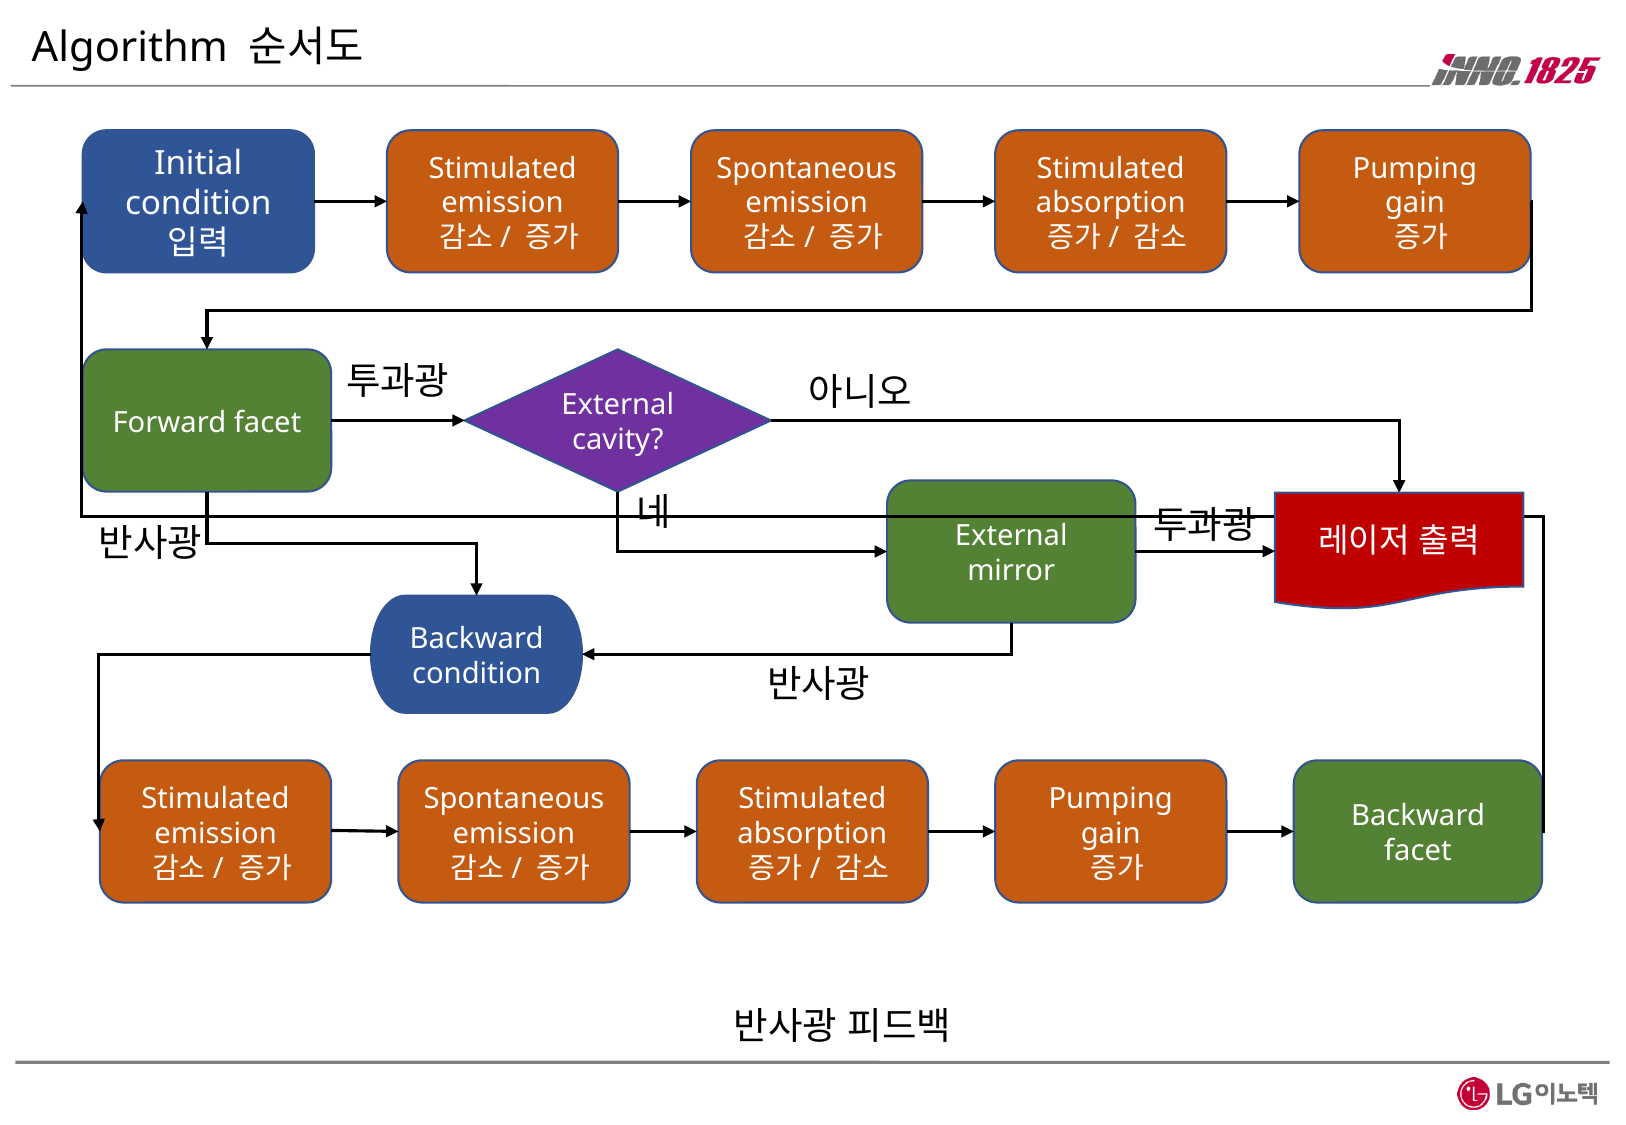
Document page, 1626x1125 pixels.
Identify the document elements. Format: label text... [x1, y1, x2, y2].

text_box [289, 408, 394, 679]
title Algorithm 순서도 [16, 13, 939, 83]
picture [1430, 53, 1603, 88]
text_box 반사광 피드백 [719, 994, 967, 1055]
text_box Initial condition 입력 [81, 129, 315, 202]
picture [1457, 1077, 1597, 1110]
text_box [780, 832, 813, 854]
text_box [82, 201, 1543, 832]
text_box Backward facet [1292, 832, 1544, 904]
